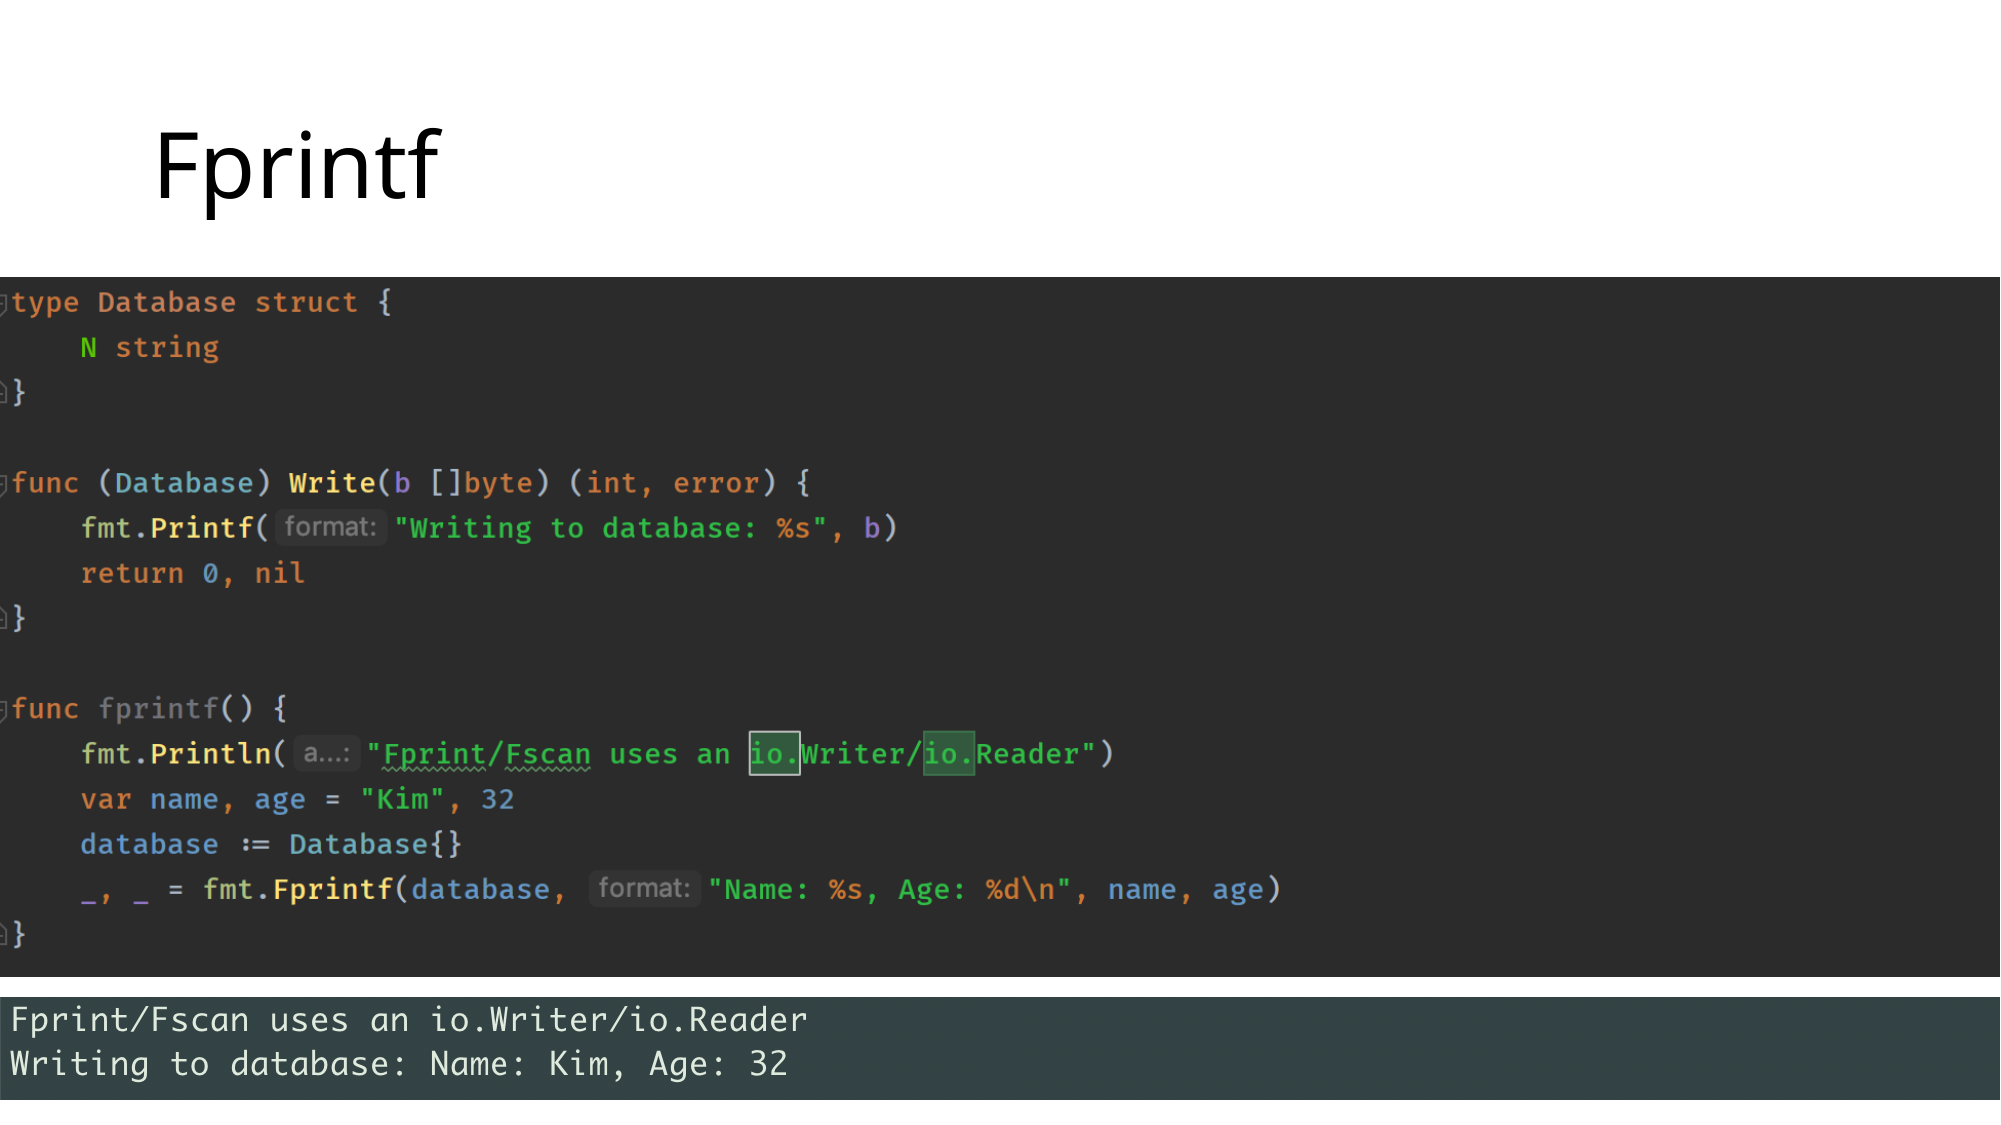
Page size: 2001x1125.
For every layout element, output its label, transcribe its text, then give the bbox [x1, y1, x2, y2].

picture [0, 277, 2000, 977]
picture [0, 997, 2000, 1100]
title Fprintf [137, 59, 1863, 277]
